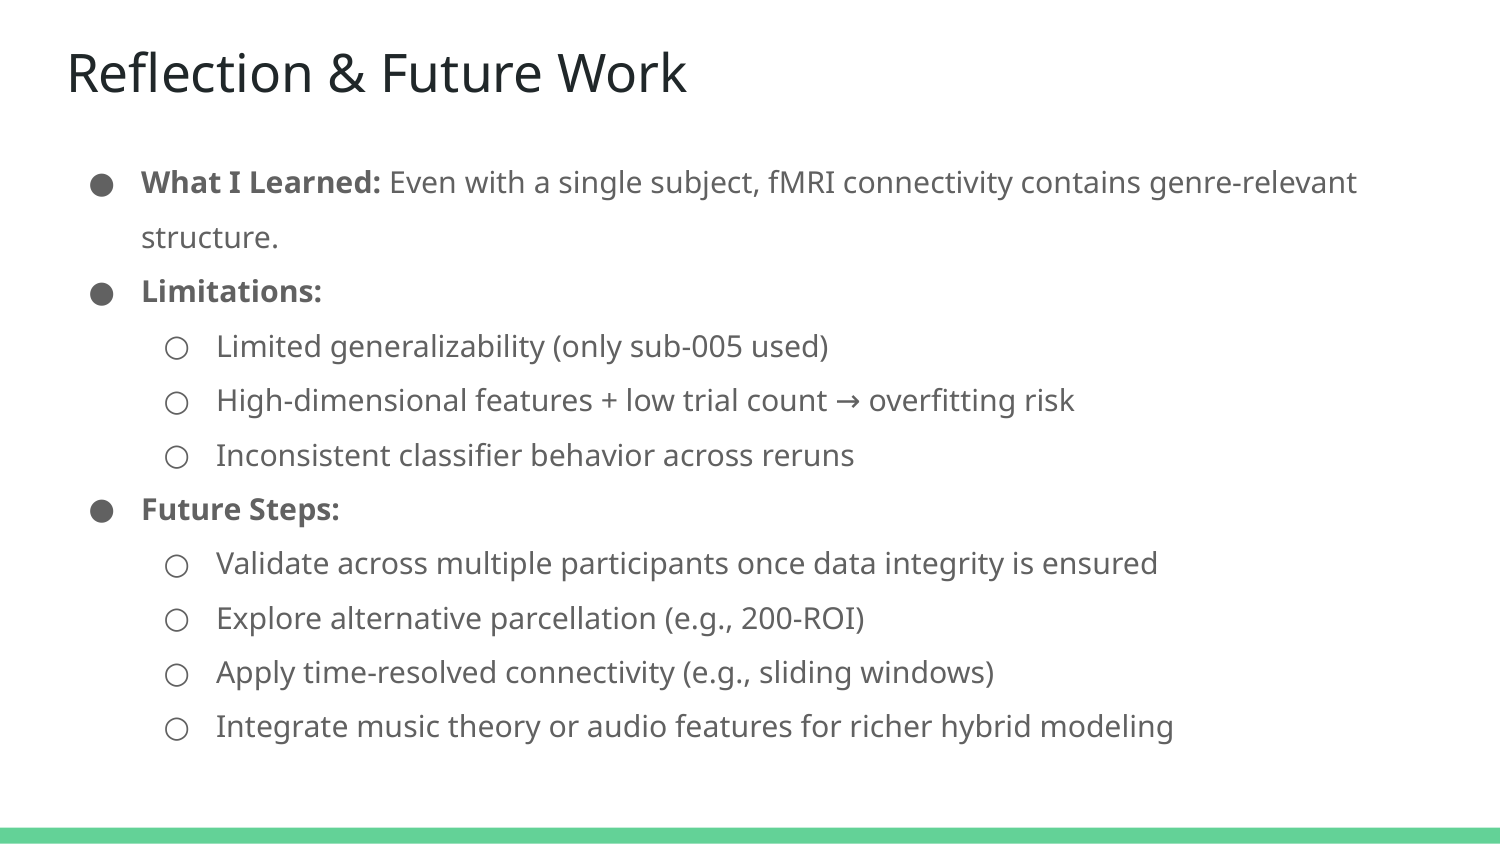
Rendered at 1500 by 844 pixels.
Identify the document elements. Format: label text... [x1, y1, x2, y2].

title Reflection & Future Work [51, 24, 1449, 118]
list What I Learned: Even with a single subject, fMRI connectivity contains genre-relevant structure. Limitations: Limited generalizability (only sub-005 used) High-dimensional features + low trial count → overfitting risk Inconsistent classifier behavior across reruns Future Steps: Validate across multiple participants once data integrity is ensured Explore alternative parcellation (e.g., 200-ROI) Apply time-resolved connectivity (e.g., sliding windows) Integrate music theory or audio features for richer hybrid modeling [51, 130, 1449, 795]
